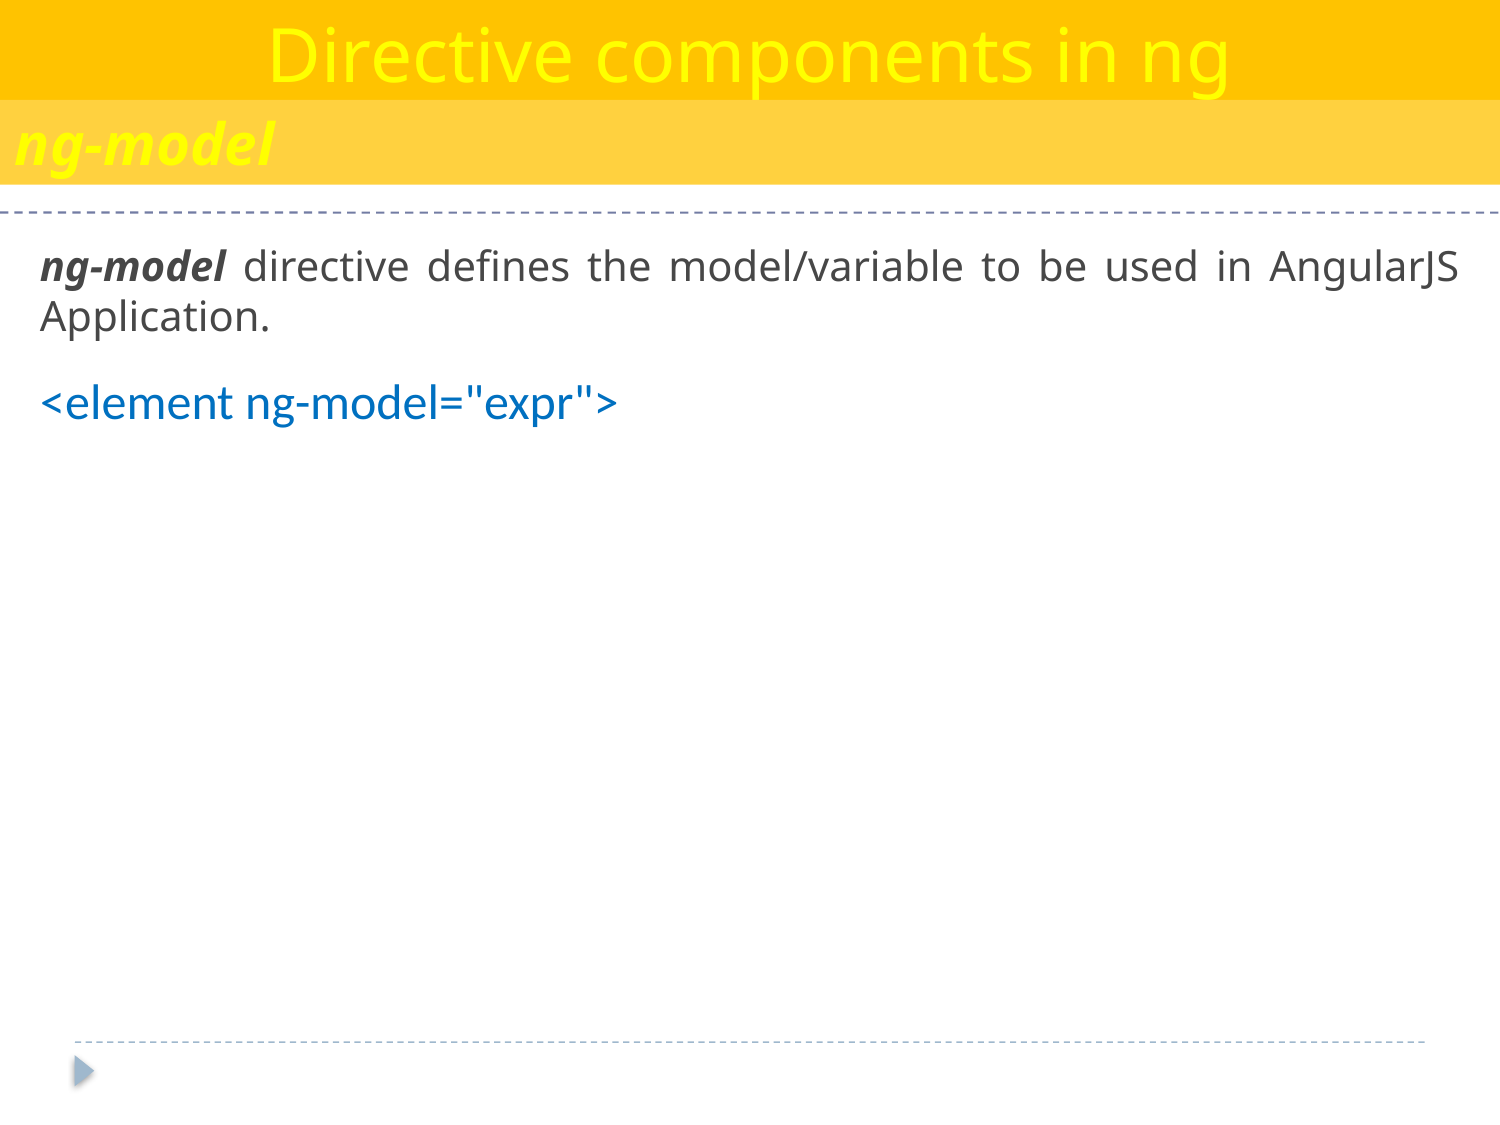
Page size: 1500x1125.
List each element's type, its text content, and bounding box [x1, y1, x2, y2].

text_box ng-model directive defines the model/variable to be used in AngularJS Application. [24, 232, 1475, 348]
text_box ng-model [0, 99, 1500, 185]
text_box Directive components in ng [0, 0, 1500, 99]
text_box <element ng-model="expr"> [25, 361, 1475, 437]
